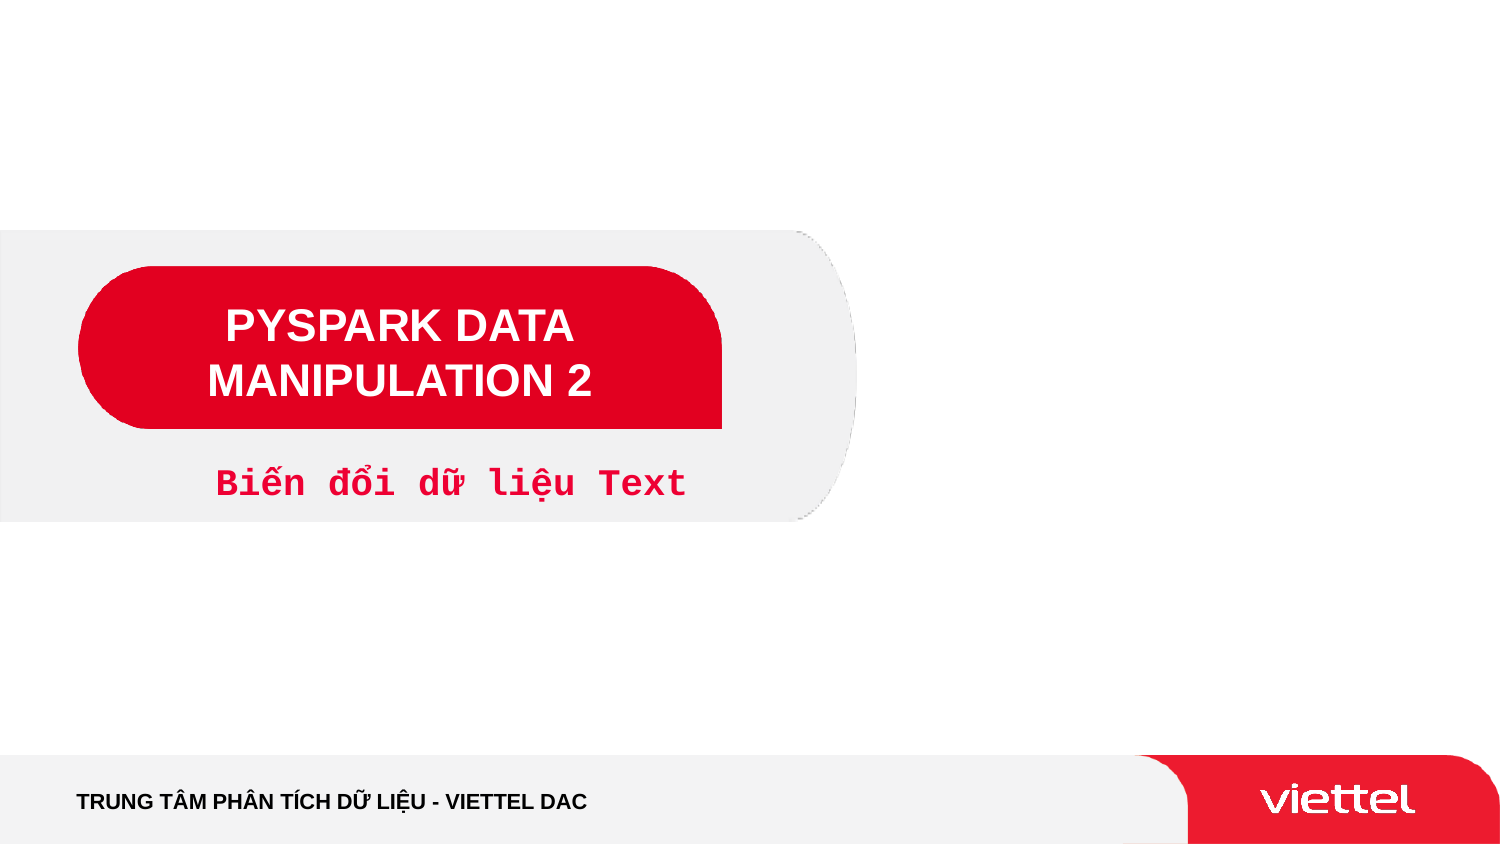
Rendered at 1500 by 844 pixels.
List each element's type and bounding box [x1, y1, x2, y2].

picture [0, 230, 857, 522]
picture [0, 754, 1500, 844]
